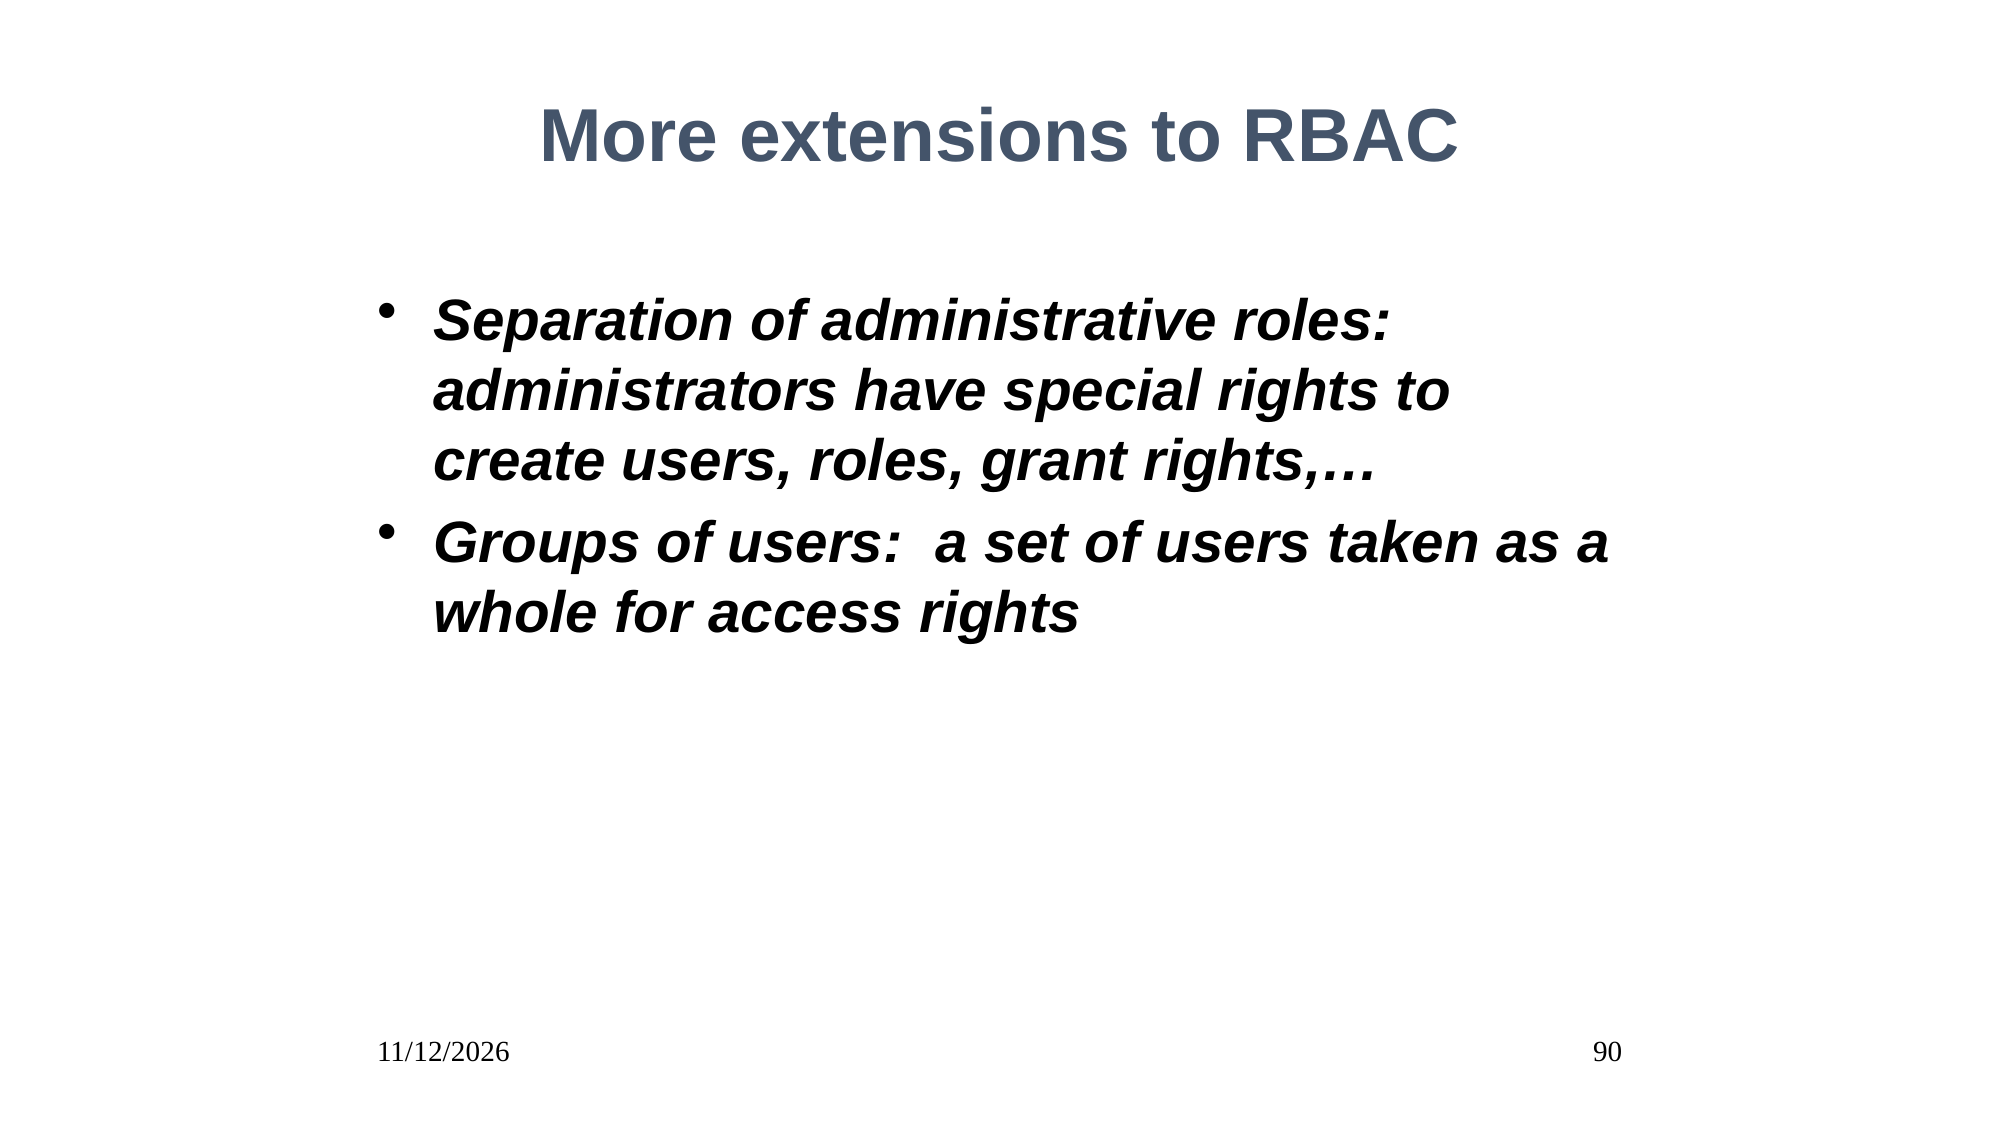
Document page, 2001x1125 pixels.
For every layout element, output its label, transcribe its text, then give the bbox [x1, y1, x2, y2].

text_box More extensions to RBAC [362, 37, 1638, 225]
text_box 5/9/2016 [362, 1024, 675, 1100]
text_box 90 [1324, 1024, 1638, 1100]
text_box Separation of administrative roles: administrators have special rights to create users, roles, grant rights,… Groups of users: a set of users taken as a whole for access rights [362, 275, 1638, 1000]
